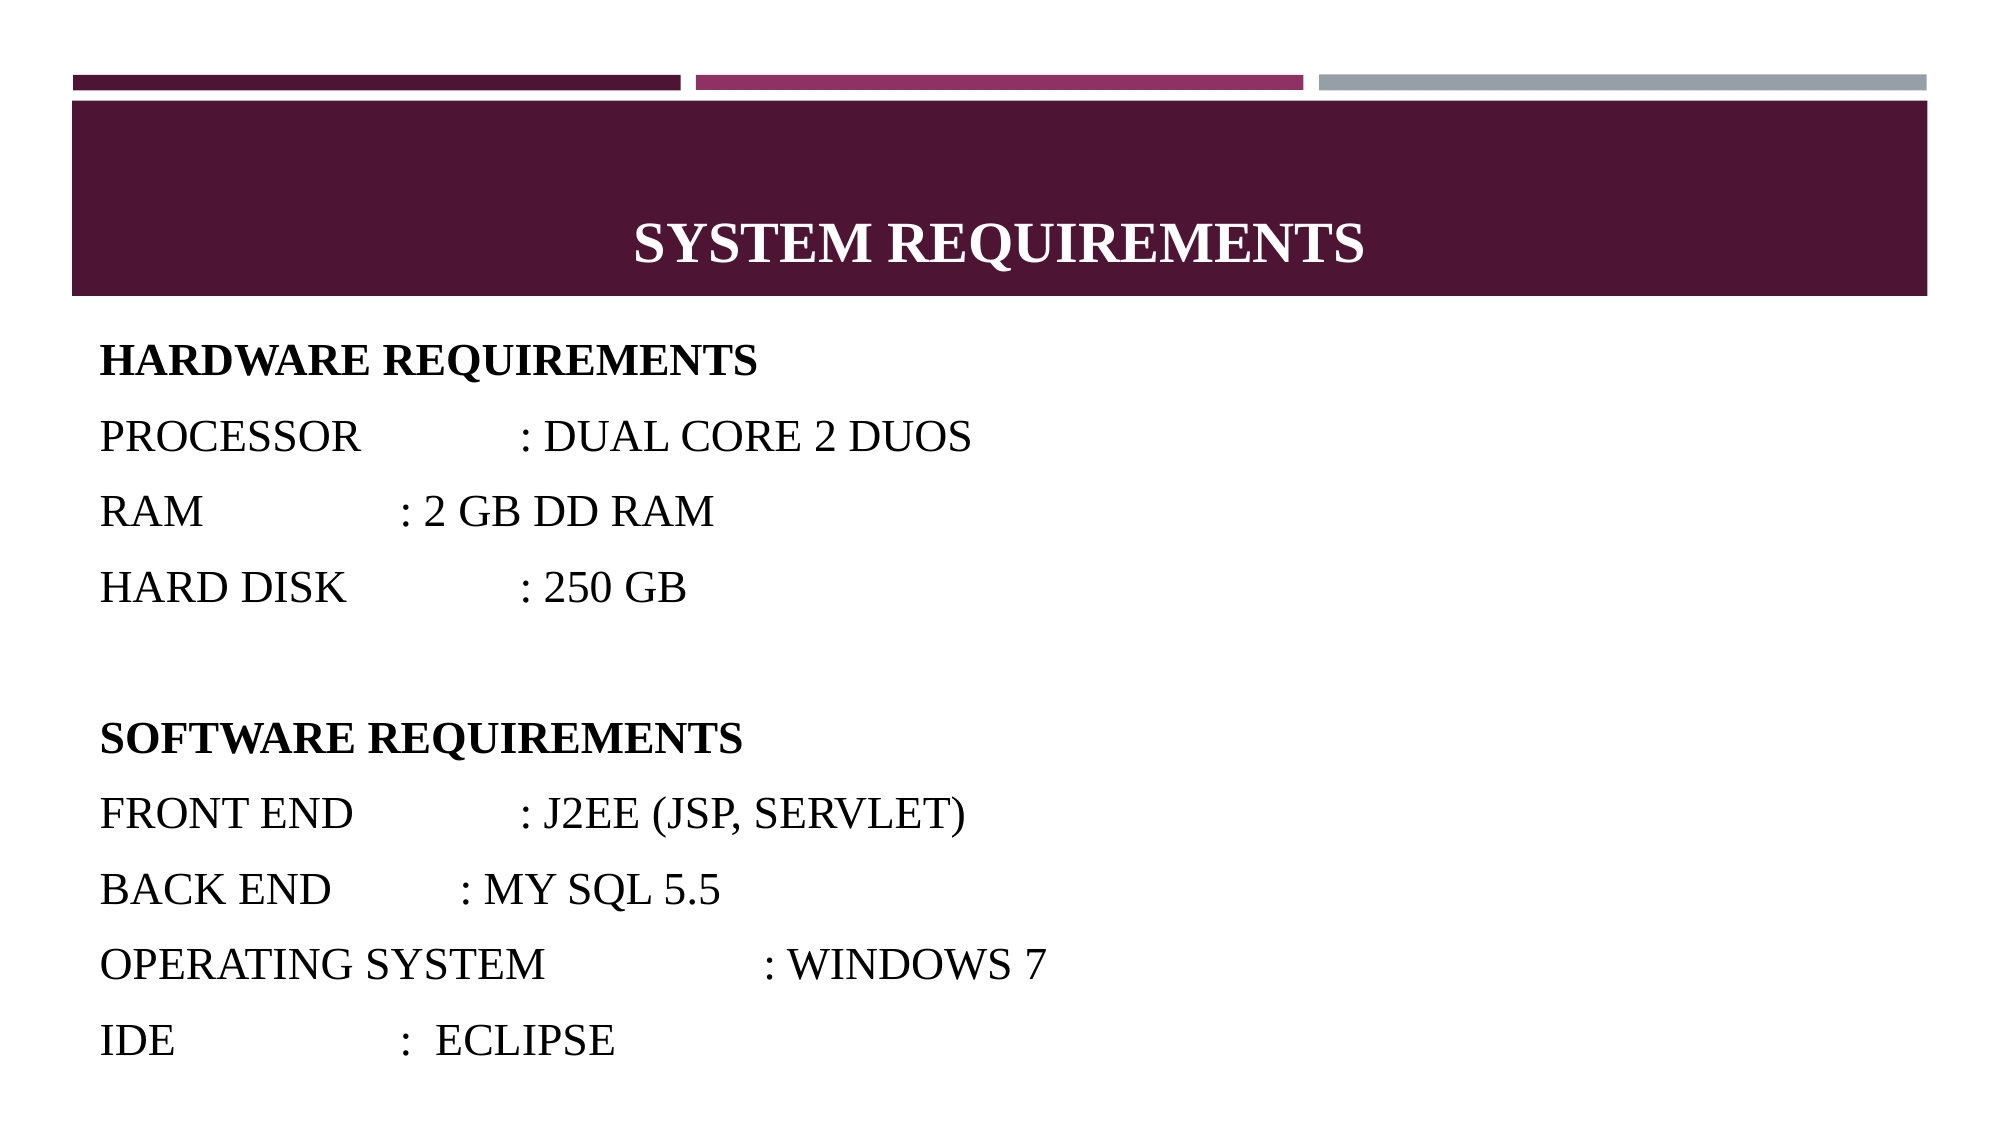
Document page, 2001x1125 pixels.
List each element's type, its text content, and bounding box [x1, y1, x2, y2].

title SYSTEM REQUIREMENTS [95, 115, 1905, 282]
list HARDWARE REQUIREMENTS PROCESSOR : DUAL CORE 2 DUOS RAM : 2 GB DD RAM HARD DISK : 250 GB SOFTWARE REQUIREMENTS FRONT END : J2EE (JSP, SERVLET) BACK END : MY SQL 5.5 OPERATING SYSTEM : WINDOWS 7 IDE : ECLIPSE [84, 311, 1905, 1087]
